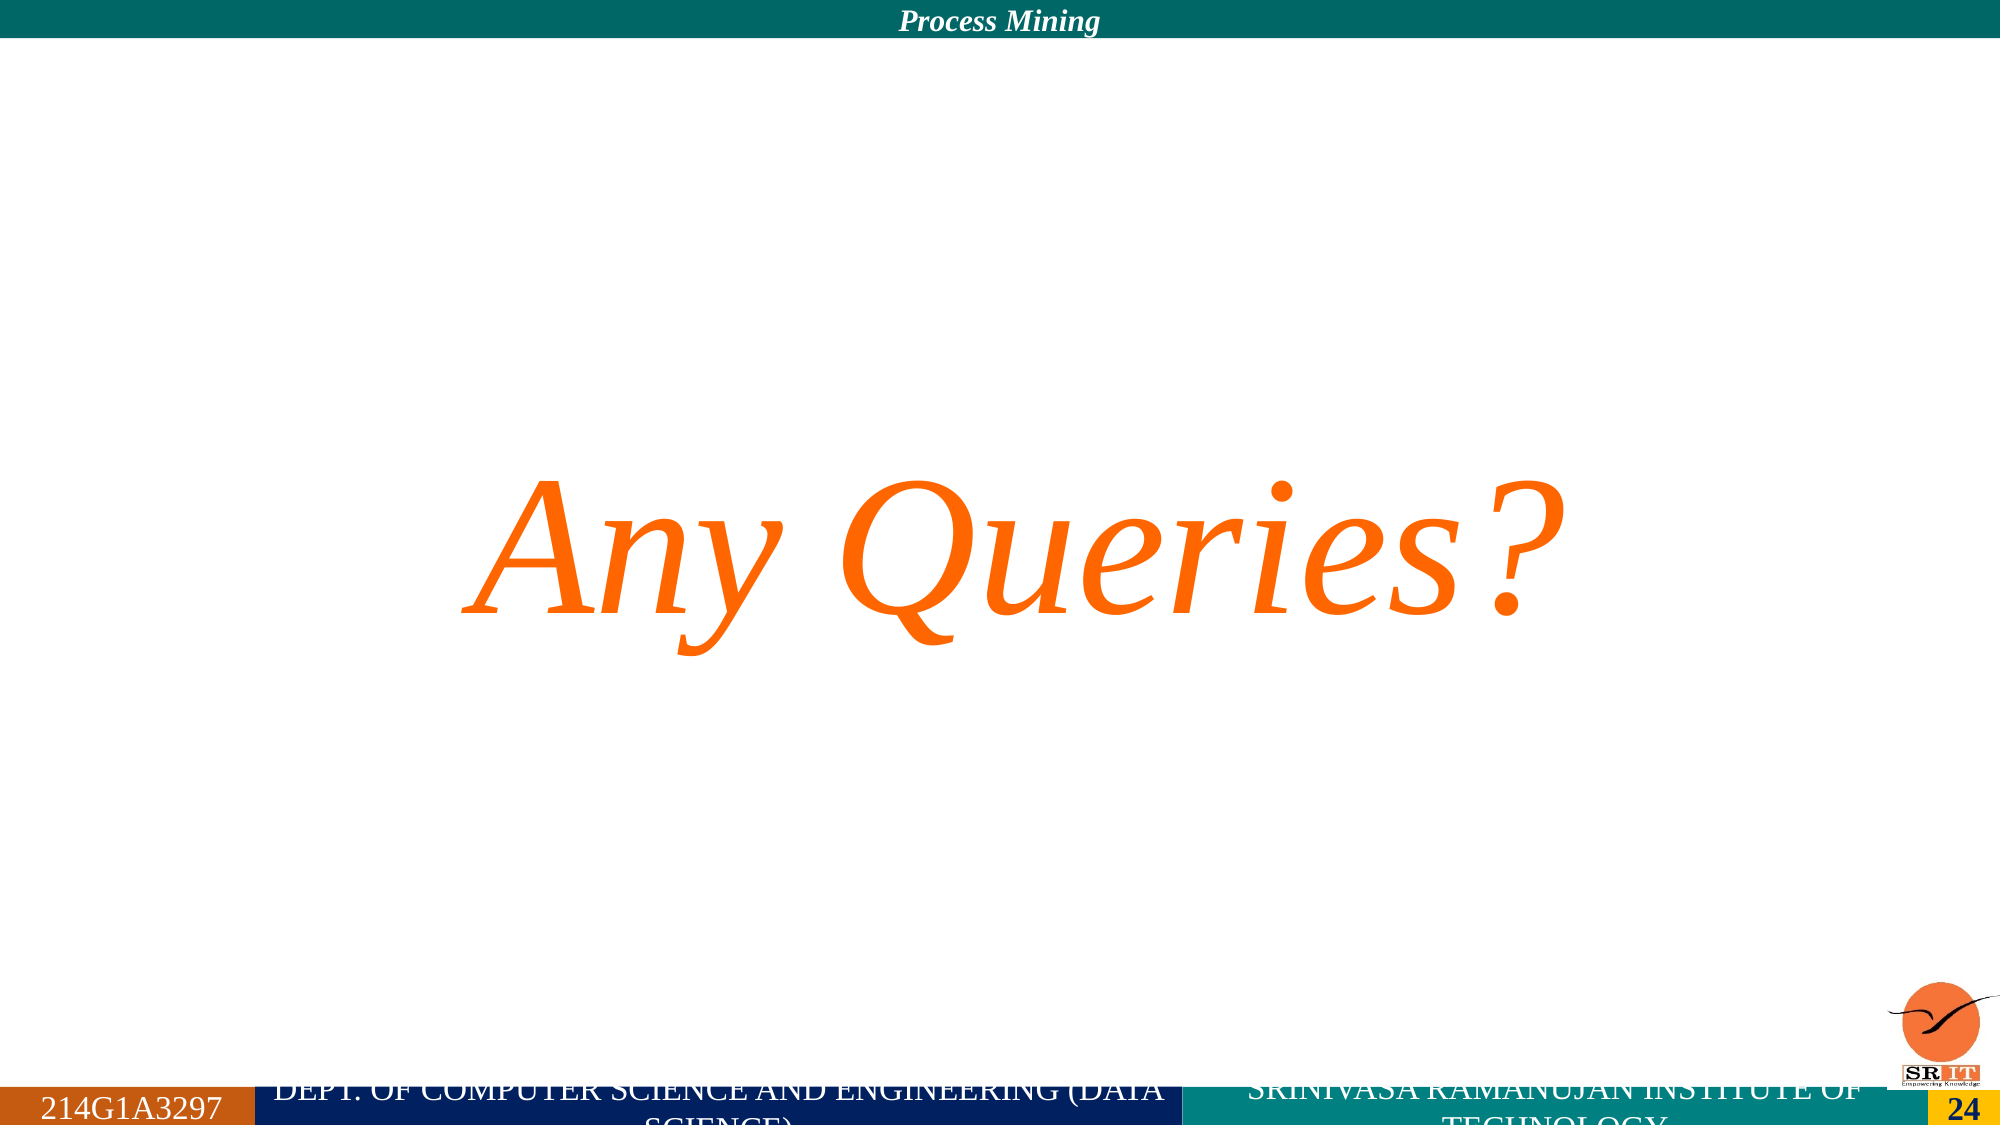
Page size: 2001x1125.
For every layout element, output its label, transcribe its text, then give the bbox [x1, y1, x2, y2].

text_box Any Queries? [457, 389, 1582, 662]
picture [1887, 977, 2000, 1090]
